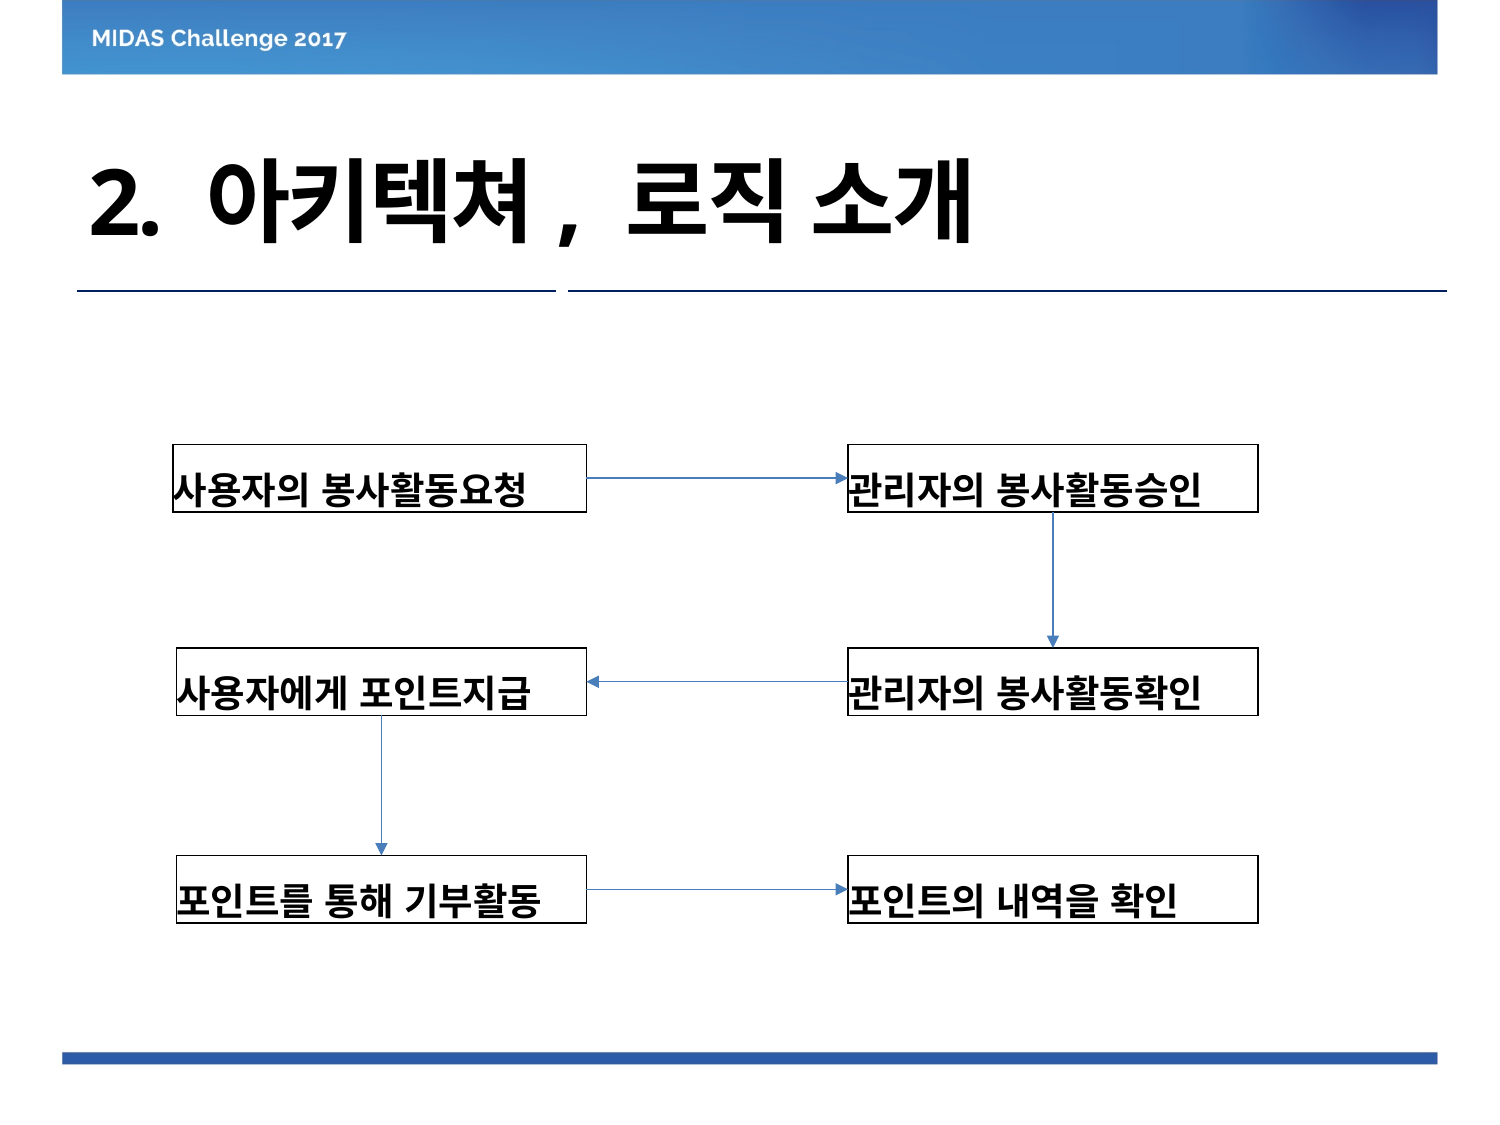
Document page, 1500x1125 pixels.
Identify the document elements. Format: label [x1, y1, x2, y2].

picture [0, 0, 1500, 1125]
text_box [76, 290, 1448, 299]
